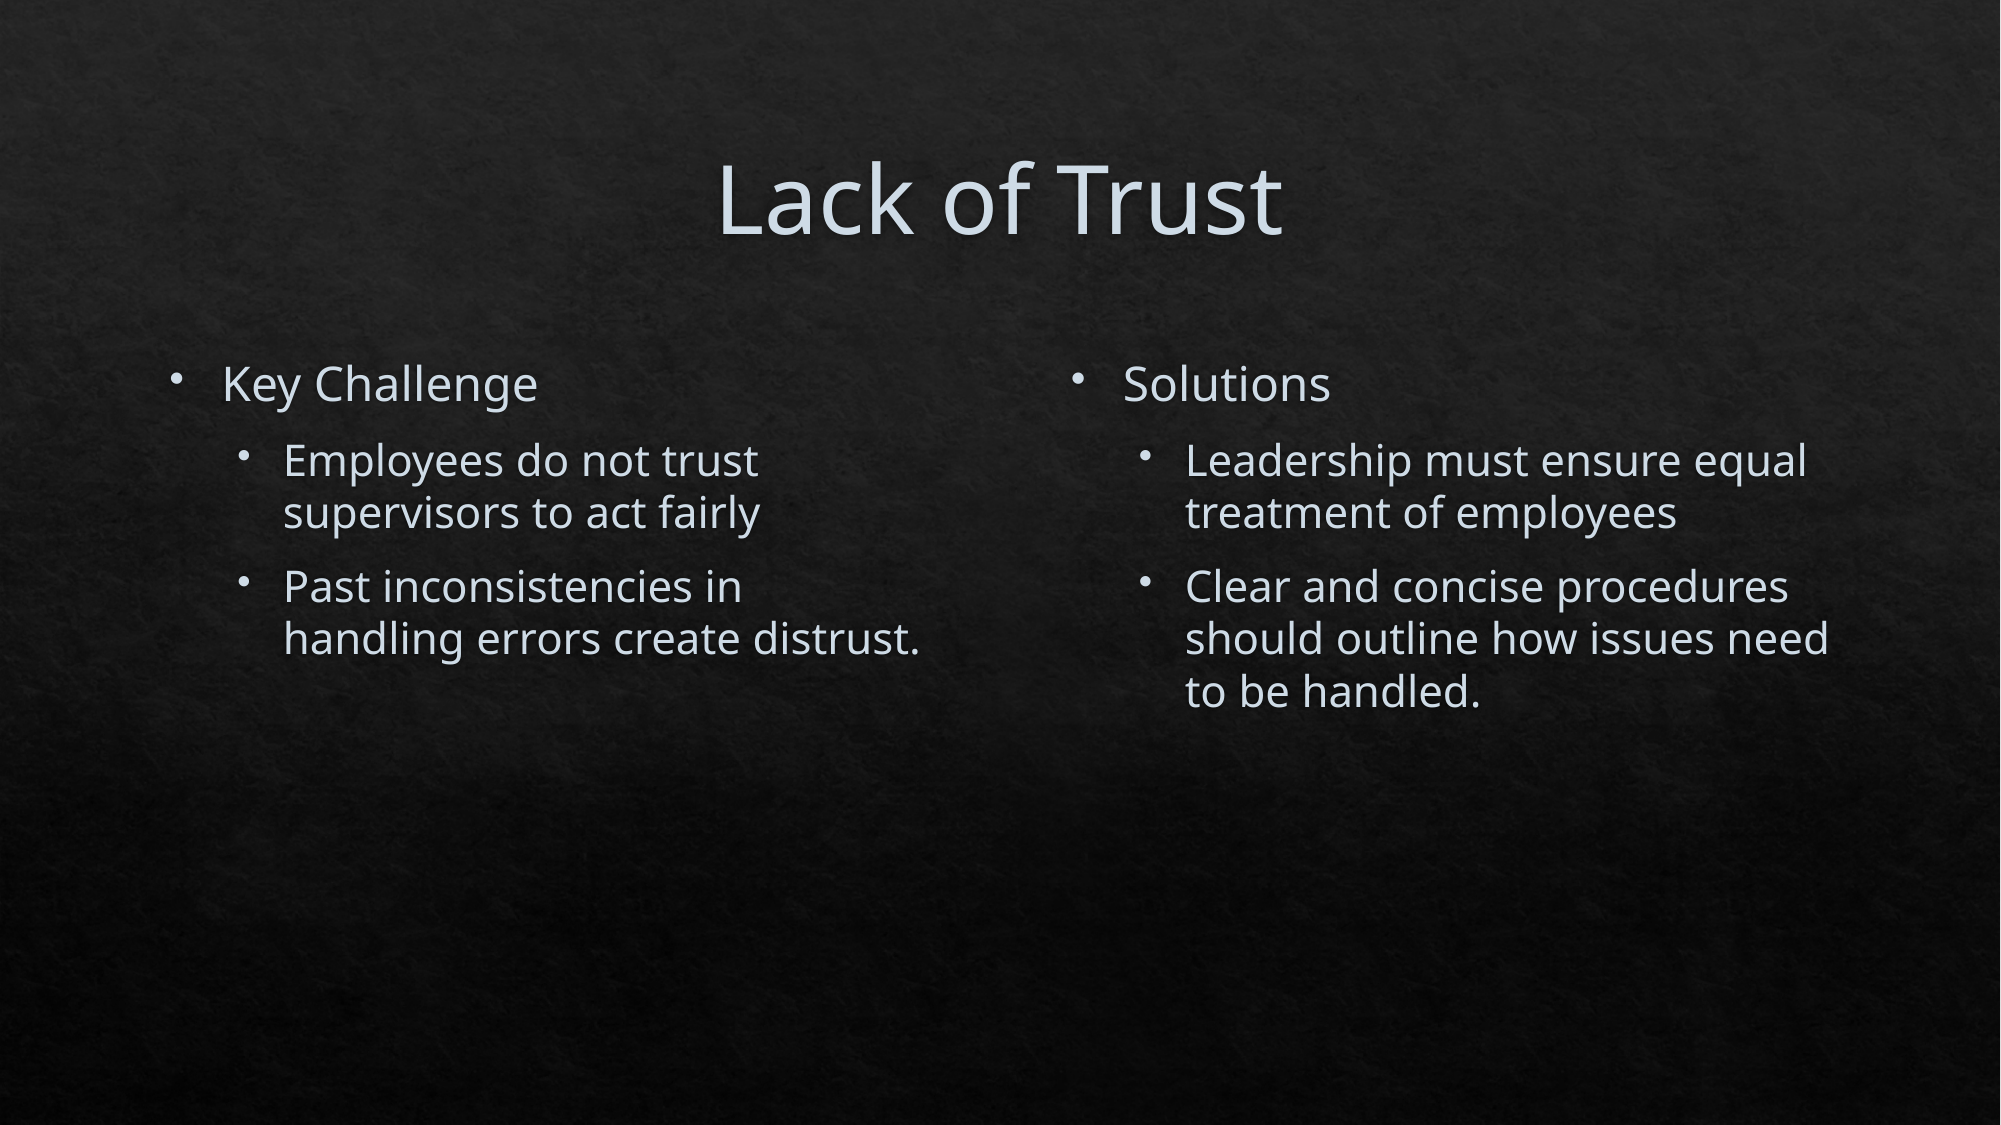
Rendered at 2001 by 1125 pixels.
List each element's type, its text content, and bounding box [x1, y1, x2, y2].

title Lack of Trust [149, 99, 1849, 307]
list Solutions Leadership must ensure equal treatment of employees Clear and concise procedures should outline how issues need to be handled. [1051, 340, 1849, 935]
list Key Challenge Employees do not trust supervisors to act fairly Past inconsistencies in handling errors create distrust. [149, 340, 947, 935]
